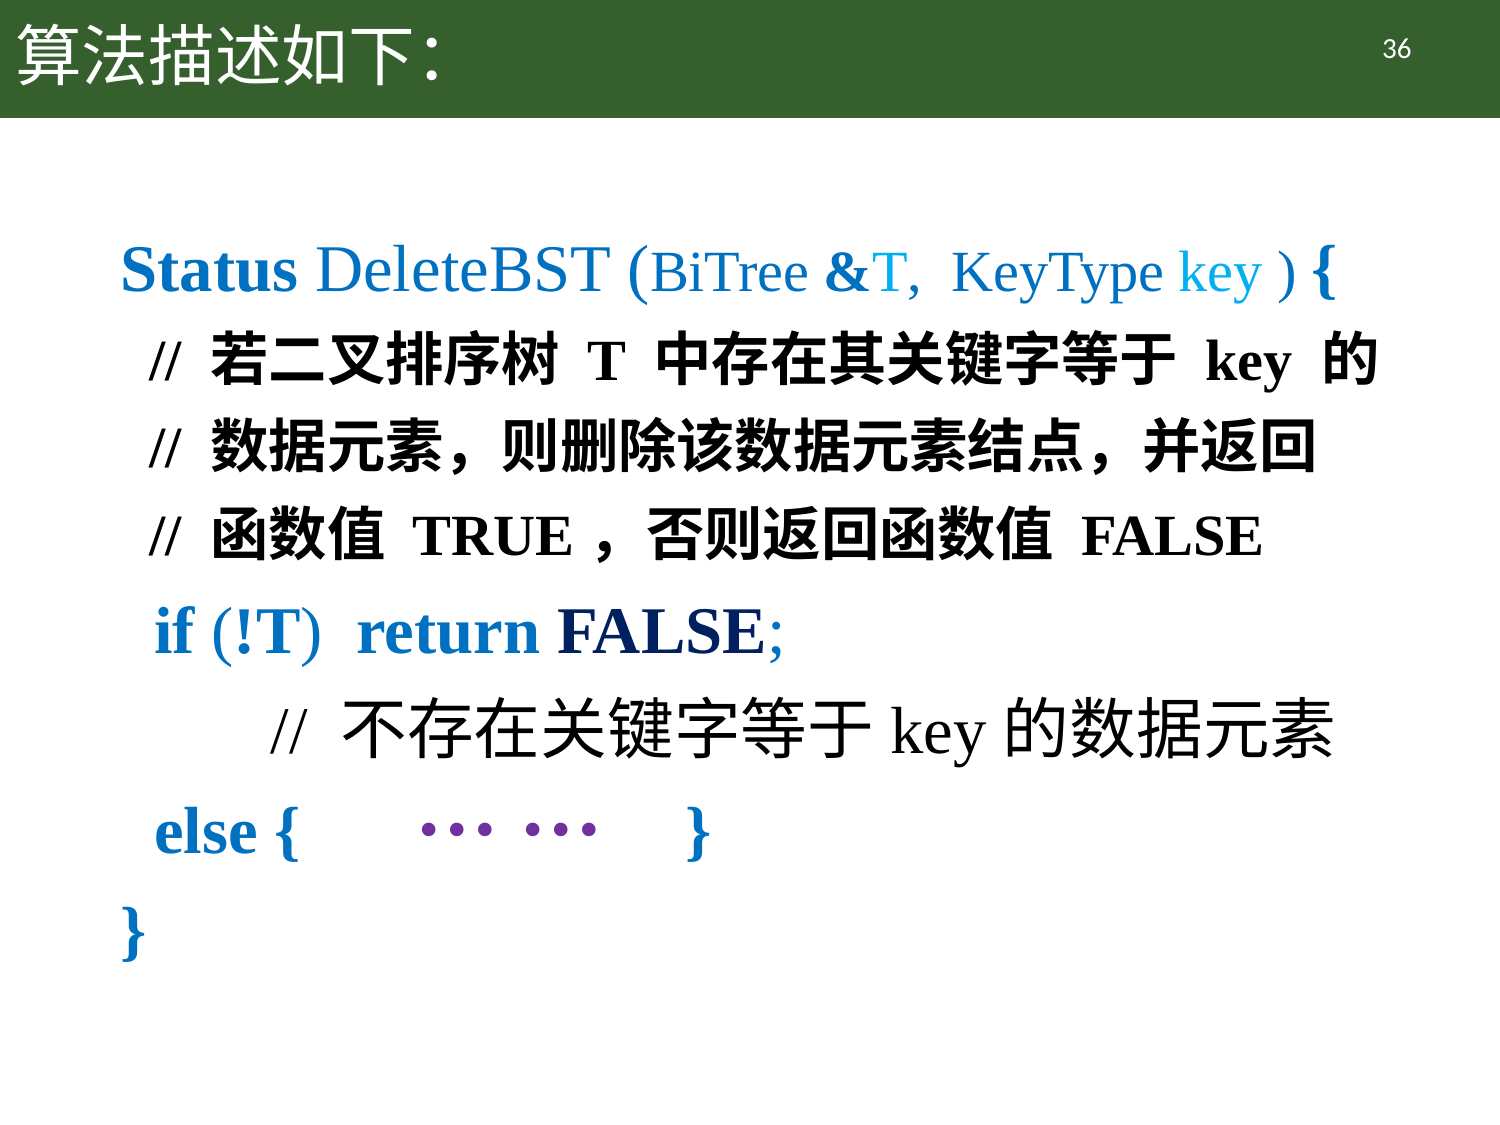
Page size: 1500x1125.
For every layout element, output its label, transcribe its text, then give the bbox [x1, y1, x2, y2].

text_box … … [318, 744, 694, 860]
title 算法描述如下： [0, 0, 1294, 119]
text_box Status DeleteBST (BiTree &T, KeyType key ) { // 若二叉排序树 T 中存在其关键字等于 key 的 // 数据元素，则删除该数据元素结点，并返回 // 函数值 TRUE，否则返回函数值 FALSE if (!T) return FALSE; // 不存在关键字等于key的数据元素 else { } } [105, 197, 1395, 975]
slide_number 36 [1306, 21, 1487, 82]
